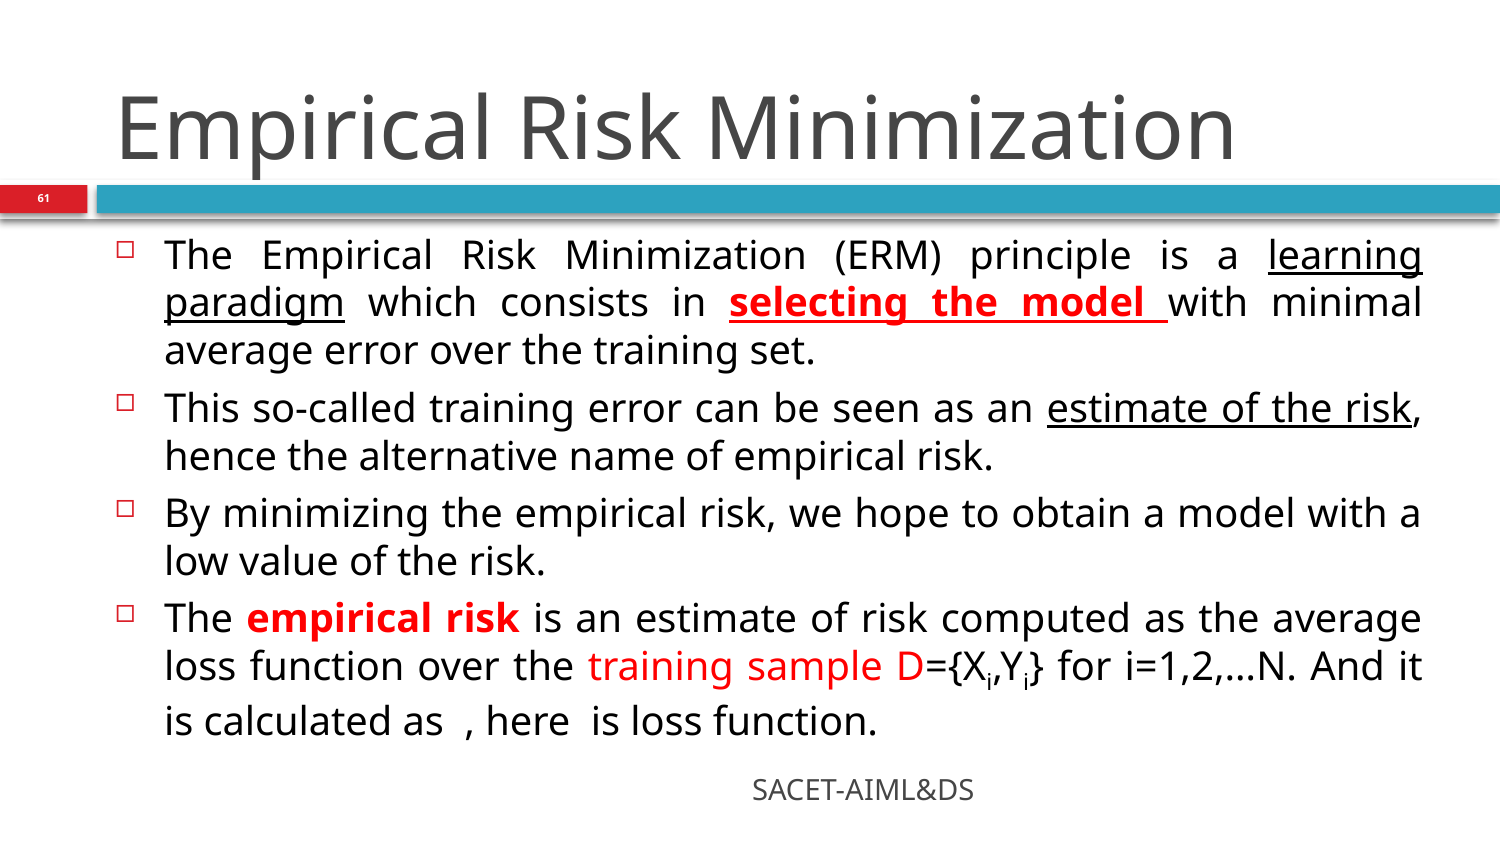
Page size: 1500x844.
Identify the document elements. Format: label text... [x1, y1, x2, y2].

footer SACET-AIML&DS [99, 768, 990, 814]
title Empirical Risk Minimization [99, 19, 1438, 185]
slide_number 61 [0, 184, 88, 215]
